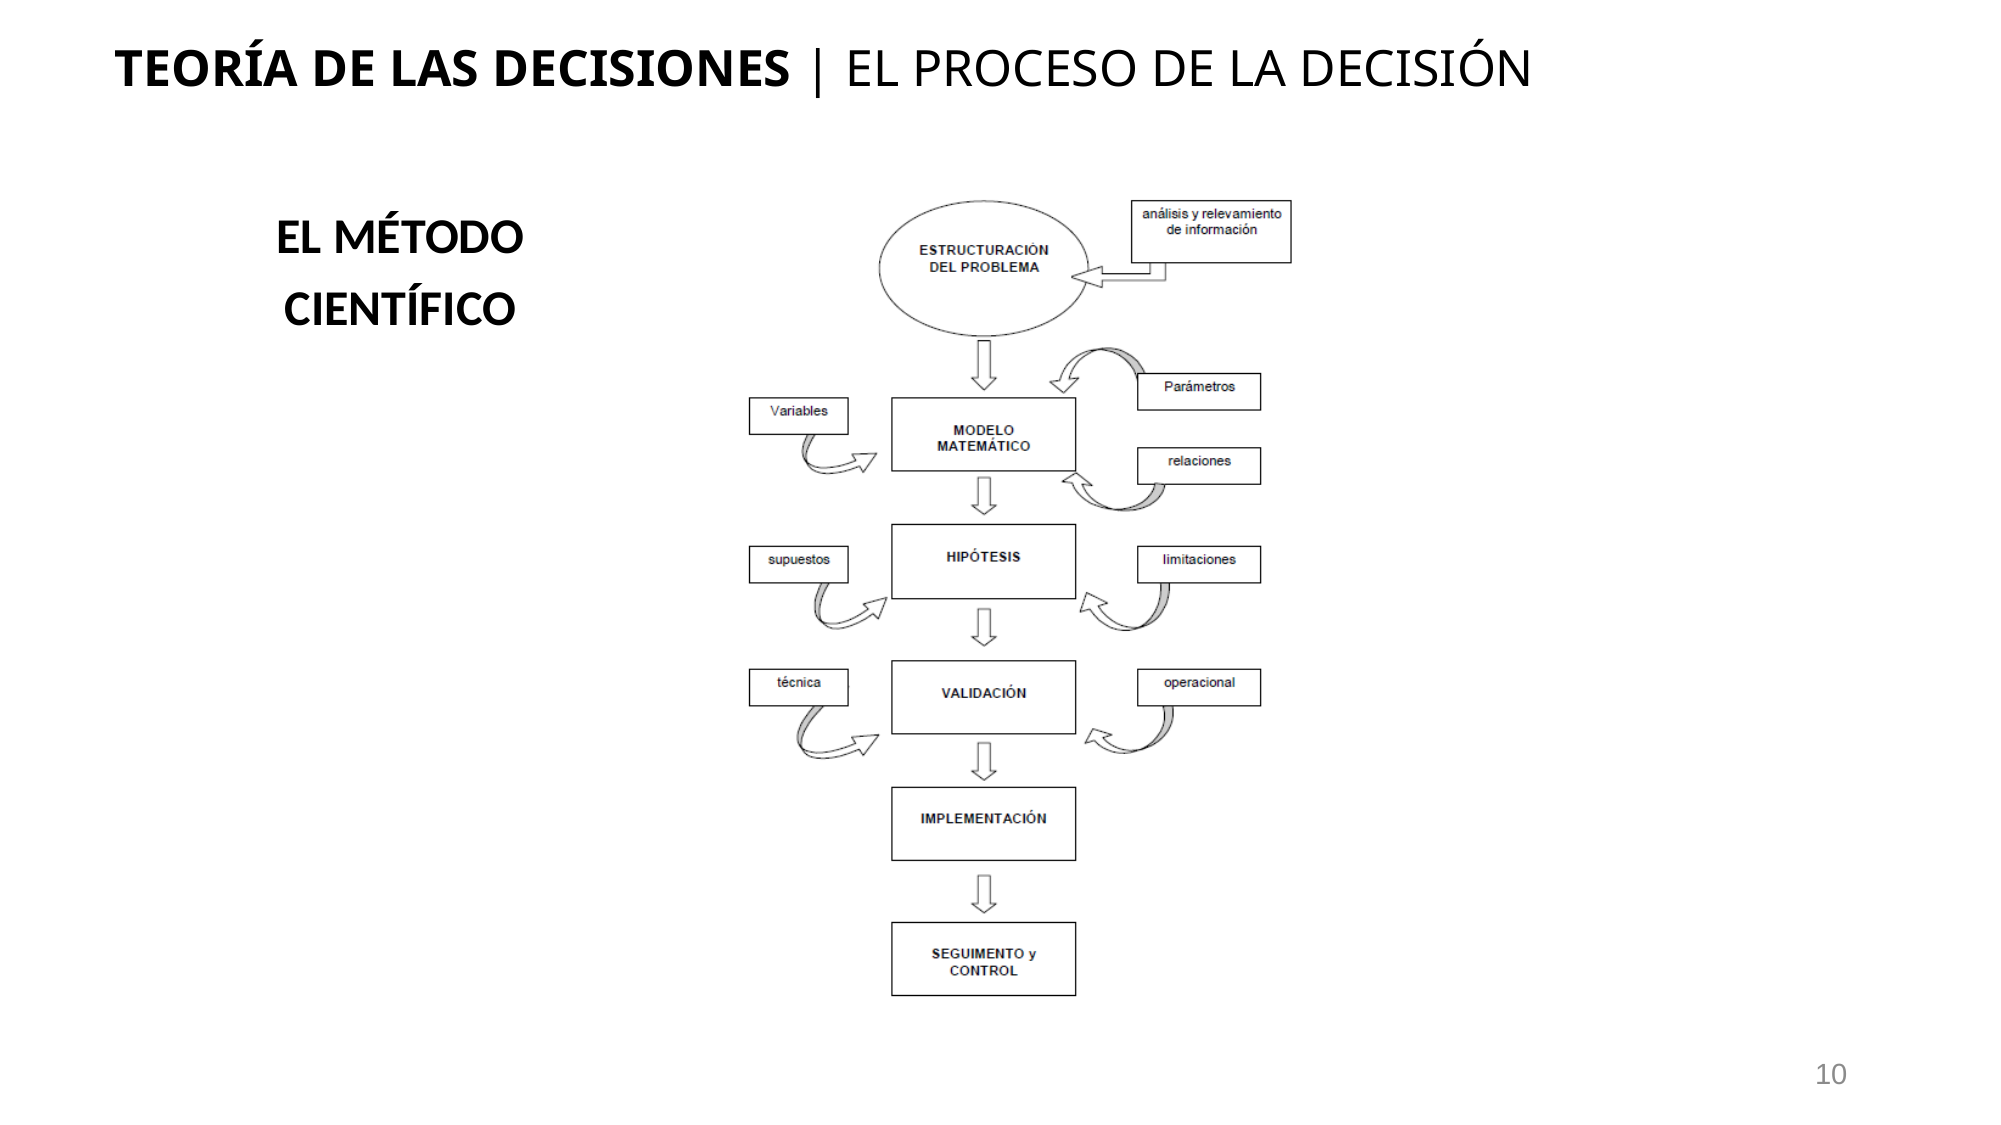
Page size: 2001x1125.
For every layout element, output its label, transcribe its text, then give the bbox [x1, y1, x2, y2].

slide_number 10 [1412, 1042, 1863, 1103]
text_box TEORÍA DE LAS DECISIONES | EL PROCESO DE LA DECISIÓN [99, 41, 1674, 105]
picture [704, 160, 1338, 1023]
text_box EL MÉTODO CIENTÍFICO [161, 184, 640, 350]
